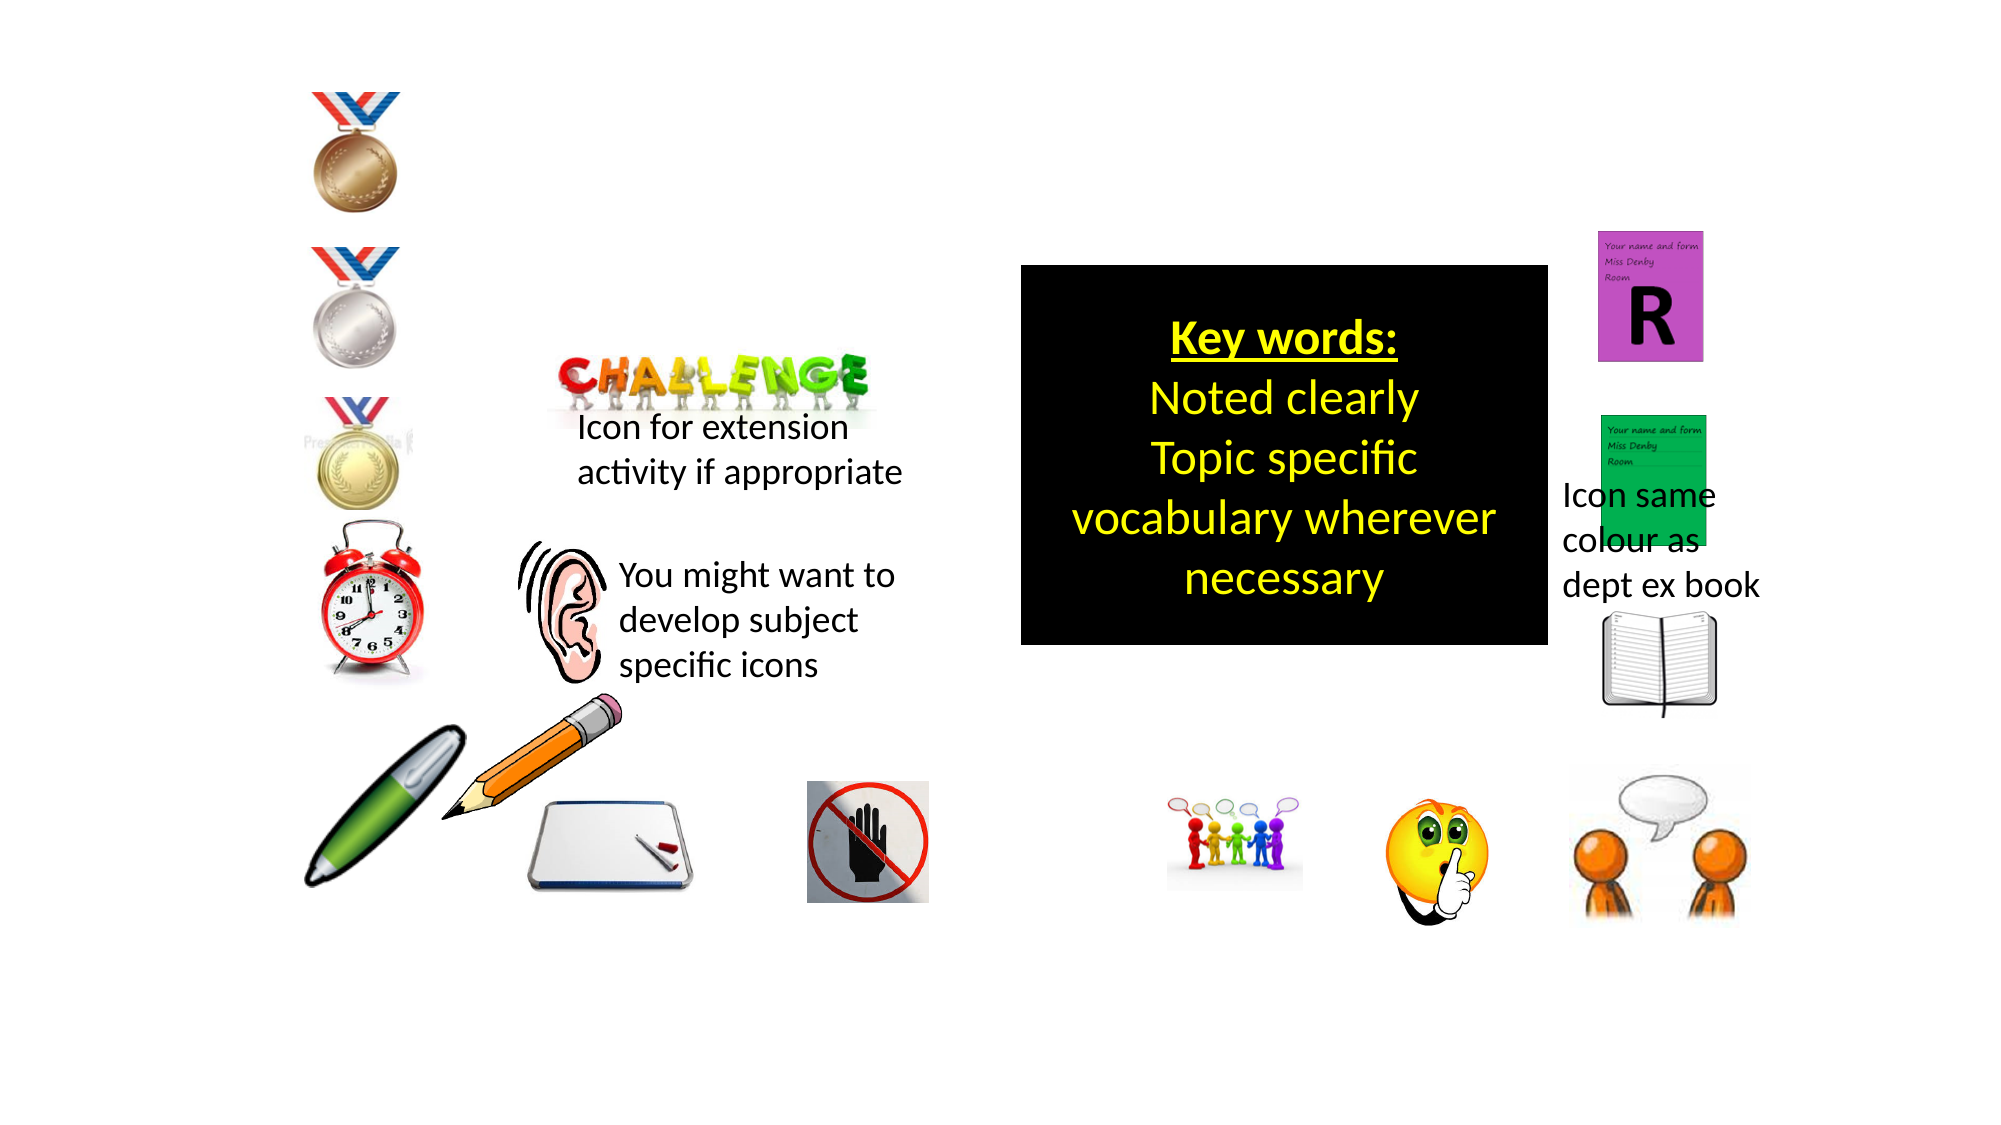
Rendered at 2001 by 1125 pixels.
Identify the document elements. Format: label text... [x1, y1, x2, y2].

text_box You might want to develop subject specific icons [607, 542, 935, 693]
picture [280, 397, 696, 903]
picture [546, 342, 877, 429]
picture [1167, 787, 1304, 891]
picture [1601, 610, 1718, 719]
text_box Key words: Noted clearly Topic specific vocabulary wherever necessary [1021, 265, 1548, 645]
text_box Icon for extension activity if appropriate [562, 394, 968, 500]
picture [1569, 229, 1734, 546]
picture [299, 92, 413, 214]
text_box Icon same colour as dept ex book [1547, 462, 1783, 612]
picture [299, 247, 413, 370]
picture [807, 781, 929, 903]
picture [1568, 764, 1751, 928]
picture [1385, 798, 1489, 926]
